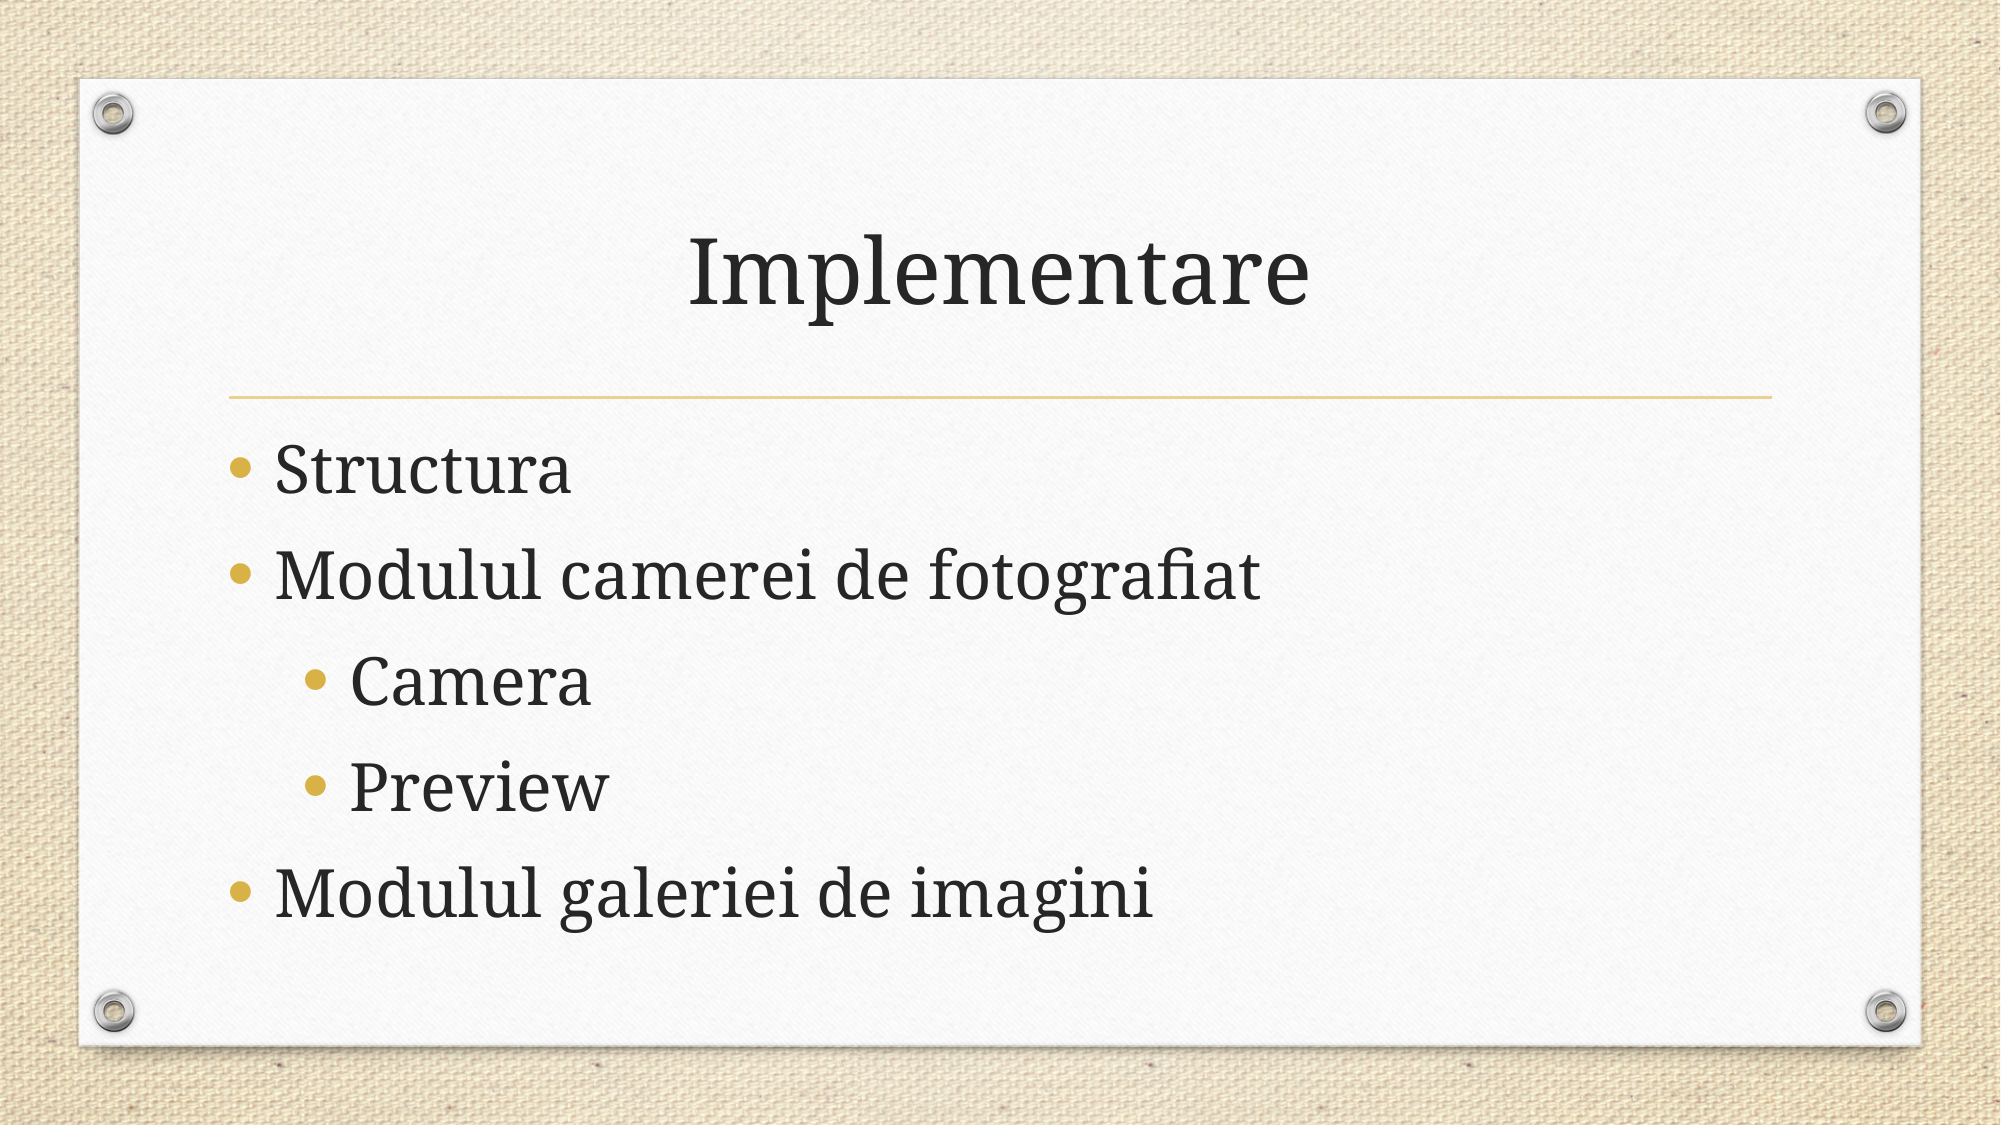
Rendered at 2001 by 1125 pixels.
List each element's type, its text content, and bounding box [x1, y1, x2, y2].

picture [0, 0, 2001, 1125]
title Implementare [212, 161, 1788, 375]
list Structura Modulul camerei de fotografiat Camera Preview Modulul galeriei de imagini [212, 419, 1788, 964]
